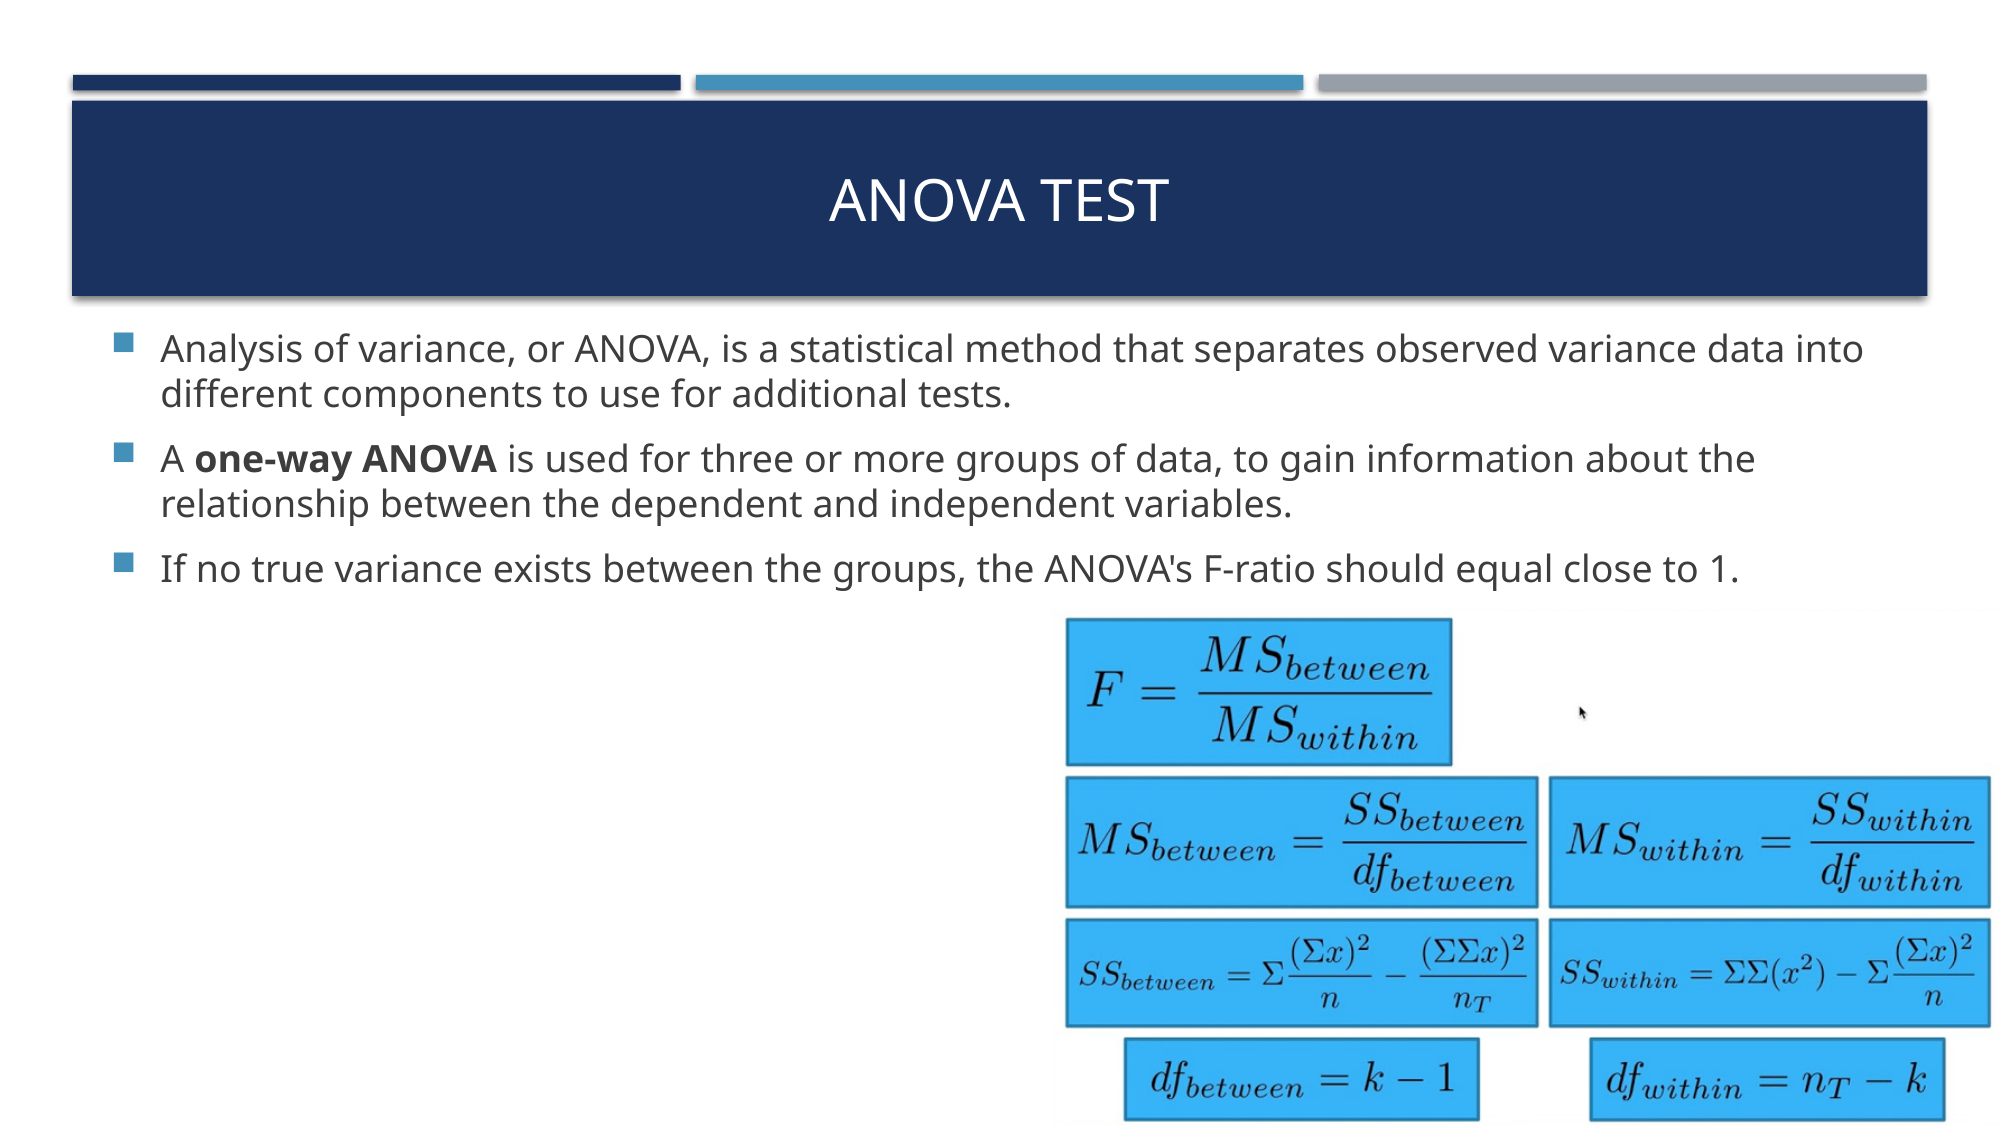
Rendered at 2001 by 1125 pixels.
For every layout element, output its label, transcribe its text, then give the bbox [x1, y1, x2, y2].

list Analysis of variance, or ANOVA, is a statistical method that separates observed variance data into different components to use for additional tests. A one-way ANOVA is used for three or more groups of data, to gain information about the relationship between the dependent and independent variables. If no true variance exists between the groups, the ANOVA's F-ratio should equal close to 1. [95, 318, 1905, 922]
title ANOVA TEST [95, 115, 1905, 282]
picture [1051, 606, 2000, 1125]
